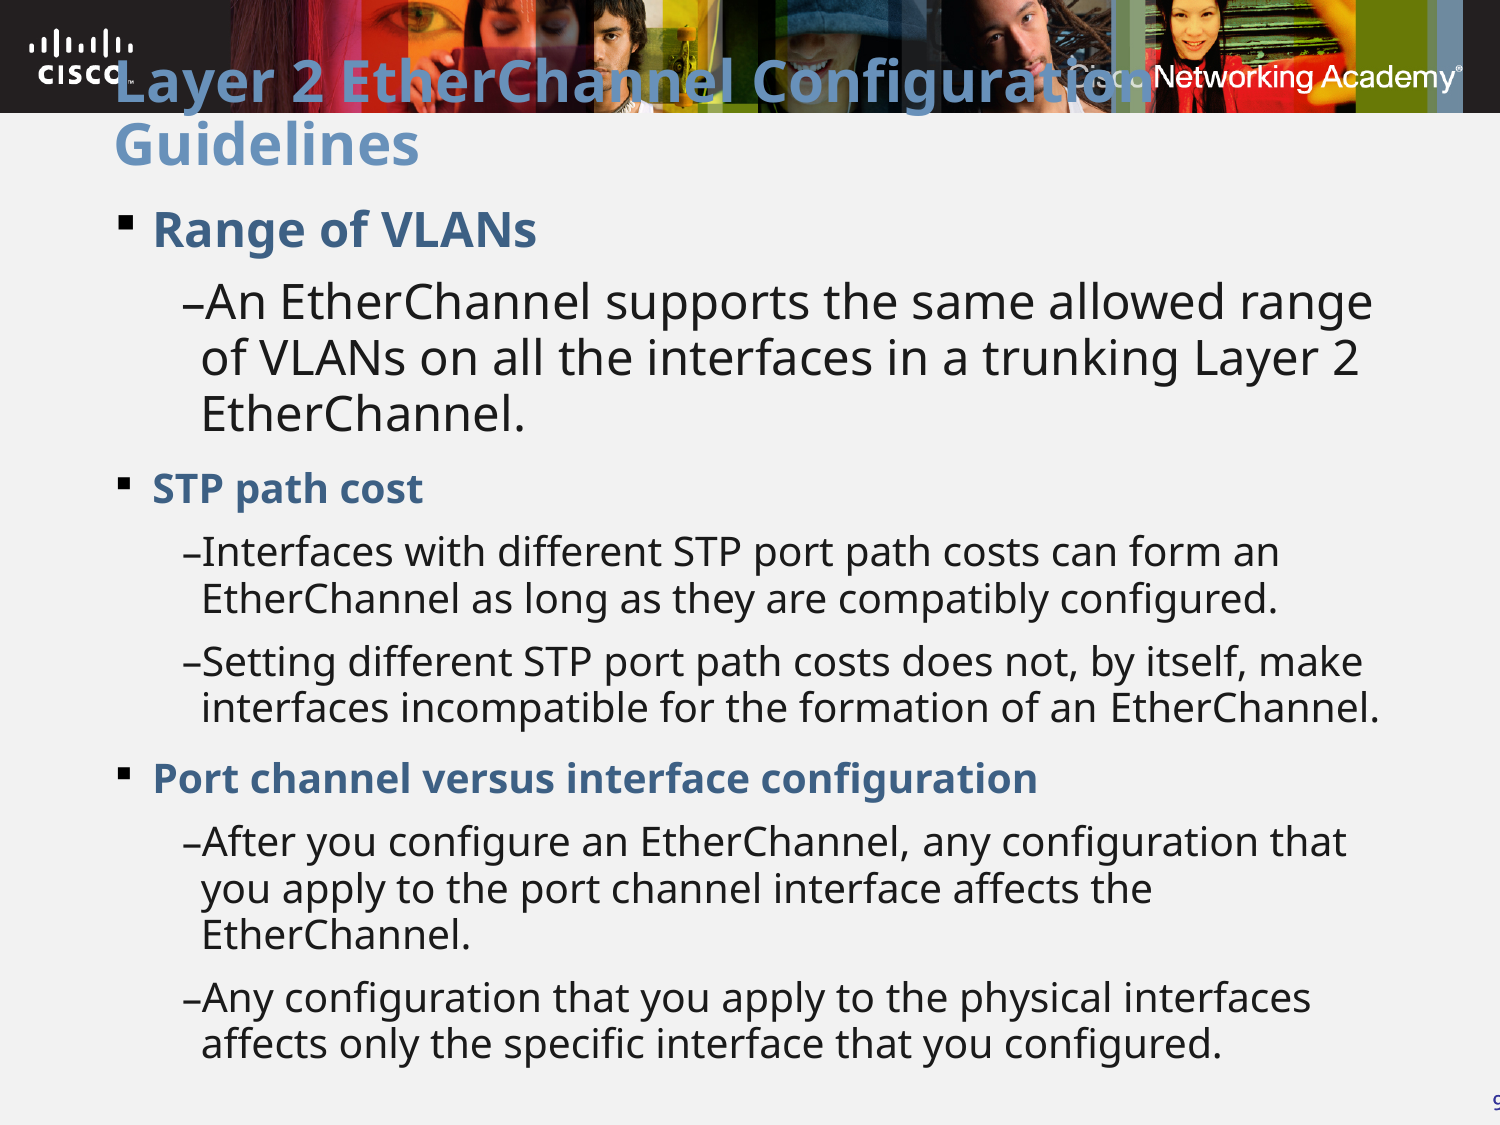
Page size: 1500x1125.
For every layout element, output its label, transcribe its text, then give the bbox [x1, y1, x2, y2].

title Layer 2 EtherChannel Configuration Guidelines [107, 0, 1444, 185]
list Range of VLANs An EtherChannel supports the same allowed range of VLANs on all the interfaces in a trunking Layer 2 EtherChannel. STP path cost Interfaces with different STP port path costs can form an EtherChannel as long as they are compatibly configured. Setting different STP port path costs does not, by itself, make interfaces incompatible for the formation of an EtherChannel. Port channel versus interface configuration After you configure an EtherChannel, any configuration that you apply to the port channel interface affects the EtherChannel. Any configuration that you apply to the physical interfaces affects only the specific interface that you configured. [107, 196, 1411, 1125]
picture [1444, 0, 1500, 113]
picture [0, 0, 107, 113]
